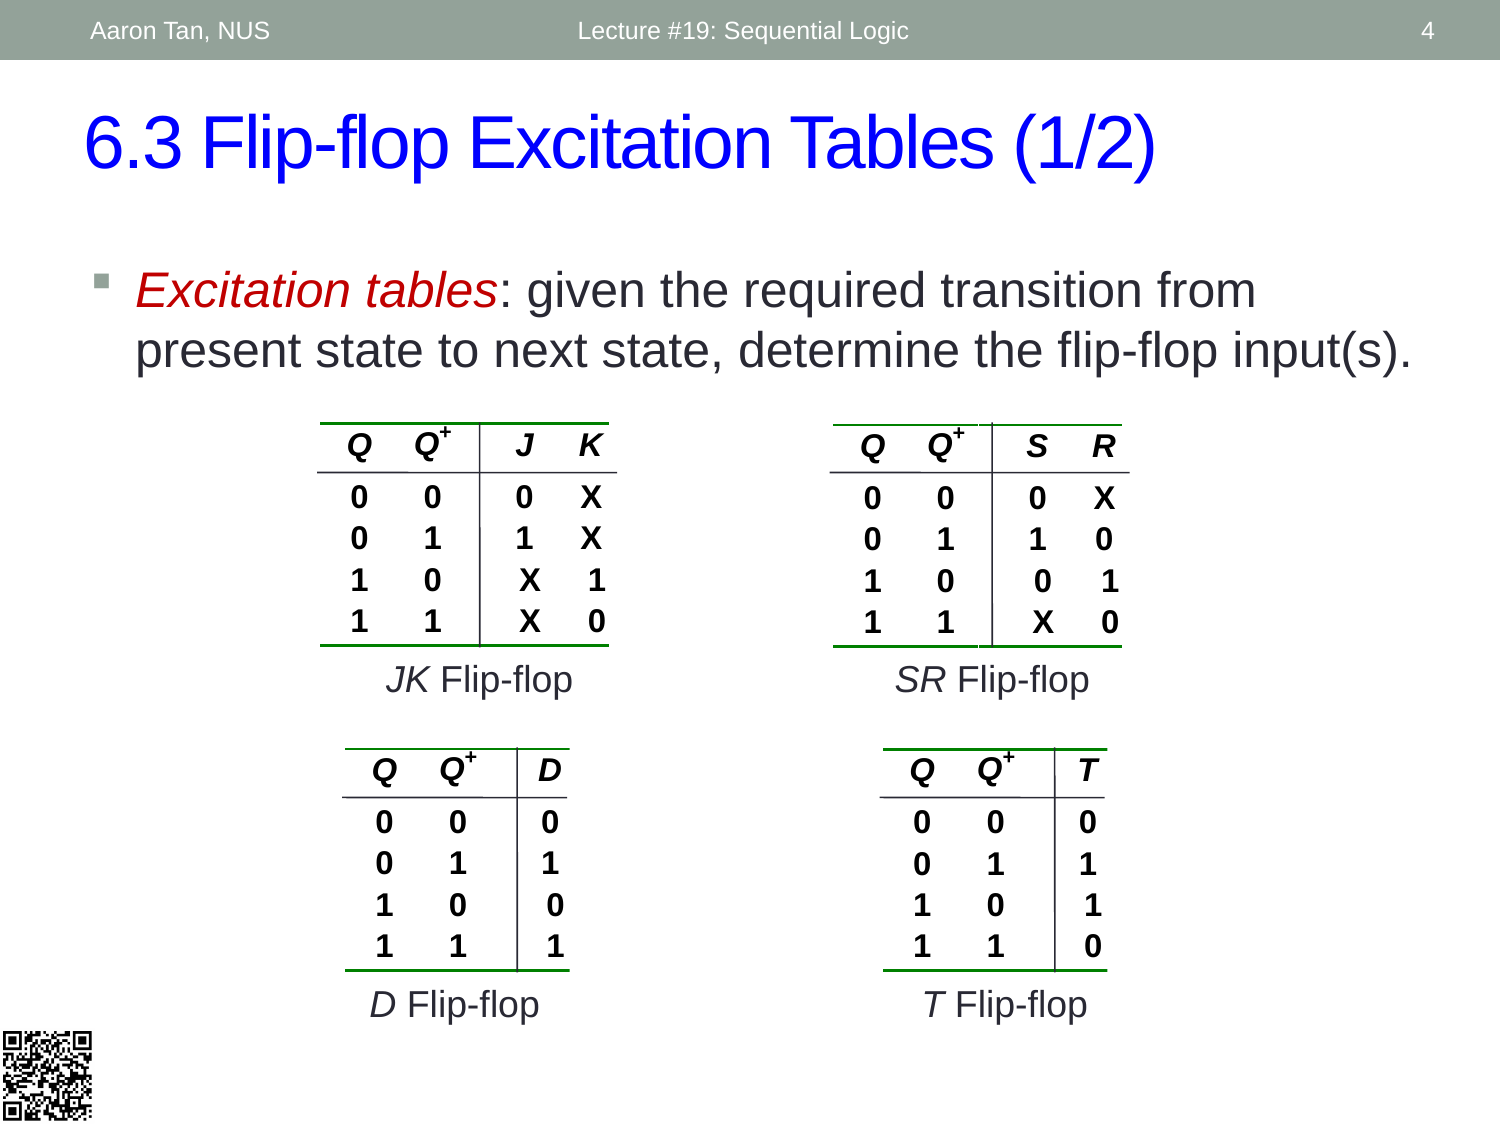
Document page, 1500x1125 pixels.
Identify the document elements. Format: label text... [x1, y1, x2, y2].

slide_number 4 [1308, 3, 1450, 57]
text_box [867, 747, 1118, 1033]
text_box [304, 422, 618, 708]
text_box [329, 747, 570, 1033]
text_box Excitation tables: given the required transition from present state to next state, determine the flip-flop input(s). [75, 249, 1450, 450]
title 6.3 Flip-flop Excitation Tables (1/2) [68, 86, 1450, 192]
footer Lecture #19: Sequential Logic [562, 3, 1238, 57]
slide_number Aaron Tan, NUS [75, 3, 550, 57]
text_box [817, 422, 1130, 708]
picture [0, 1028, 95, 1124]
